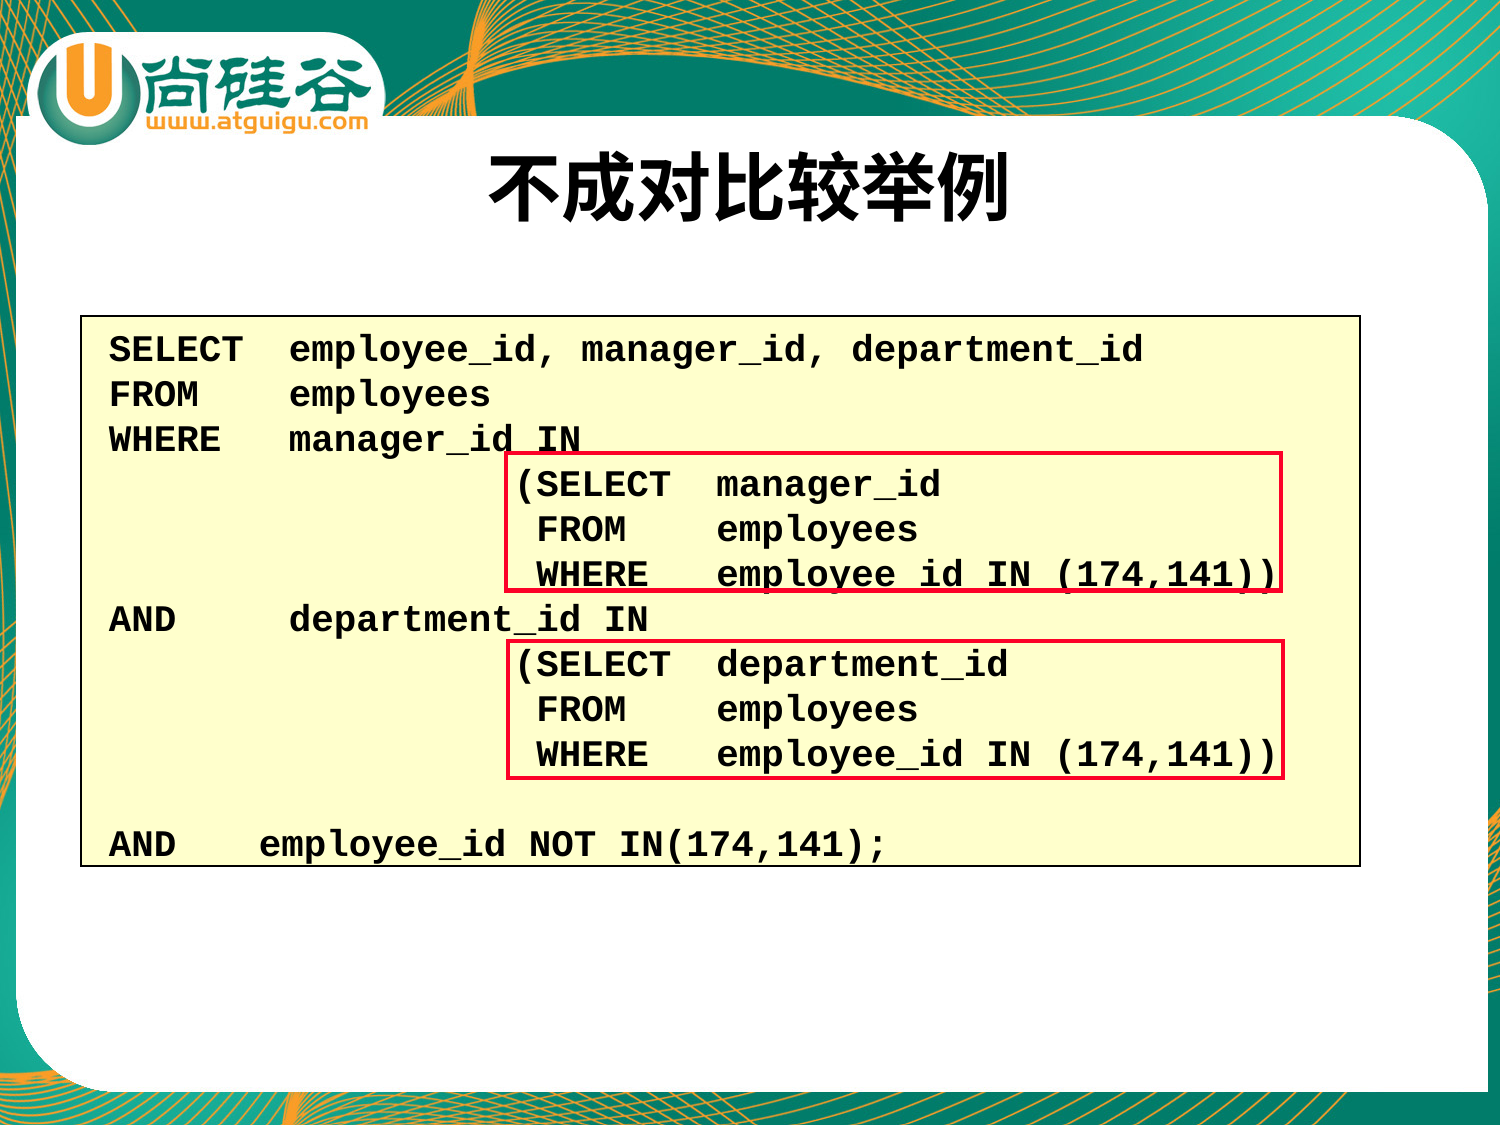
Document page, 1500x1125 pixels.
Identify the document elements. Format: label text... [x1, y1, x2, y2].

text_box [81, 315, 1361, 866]
picture [0, 0, 1500, 1125]
title 不成对比较举例 [150, 113, 1348, 259]
text_box SELECT employee_id, manager_id, department_id FROM employees WHERE manager_id IN (SELECT manager_id FROM employees WHERE employee_id IN (174,141)) AND department_id IN (SELECT department_id FROM employees WHERE employee_id IN (174,141)) AND employee_id NOT IN(174,141); [93, 365, 1354, 823]
text_box [506, 453, 1282, 591]
text_box [508, 640, 1284, 779]
